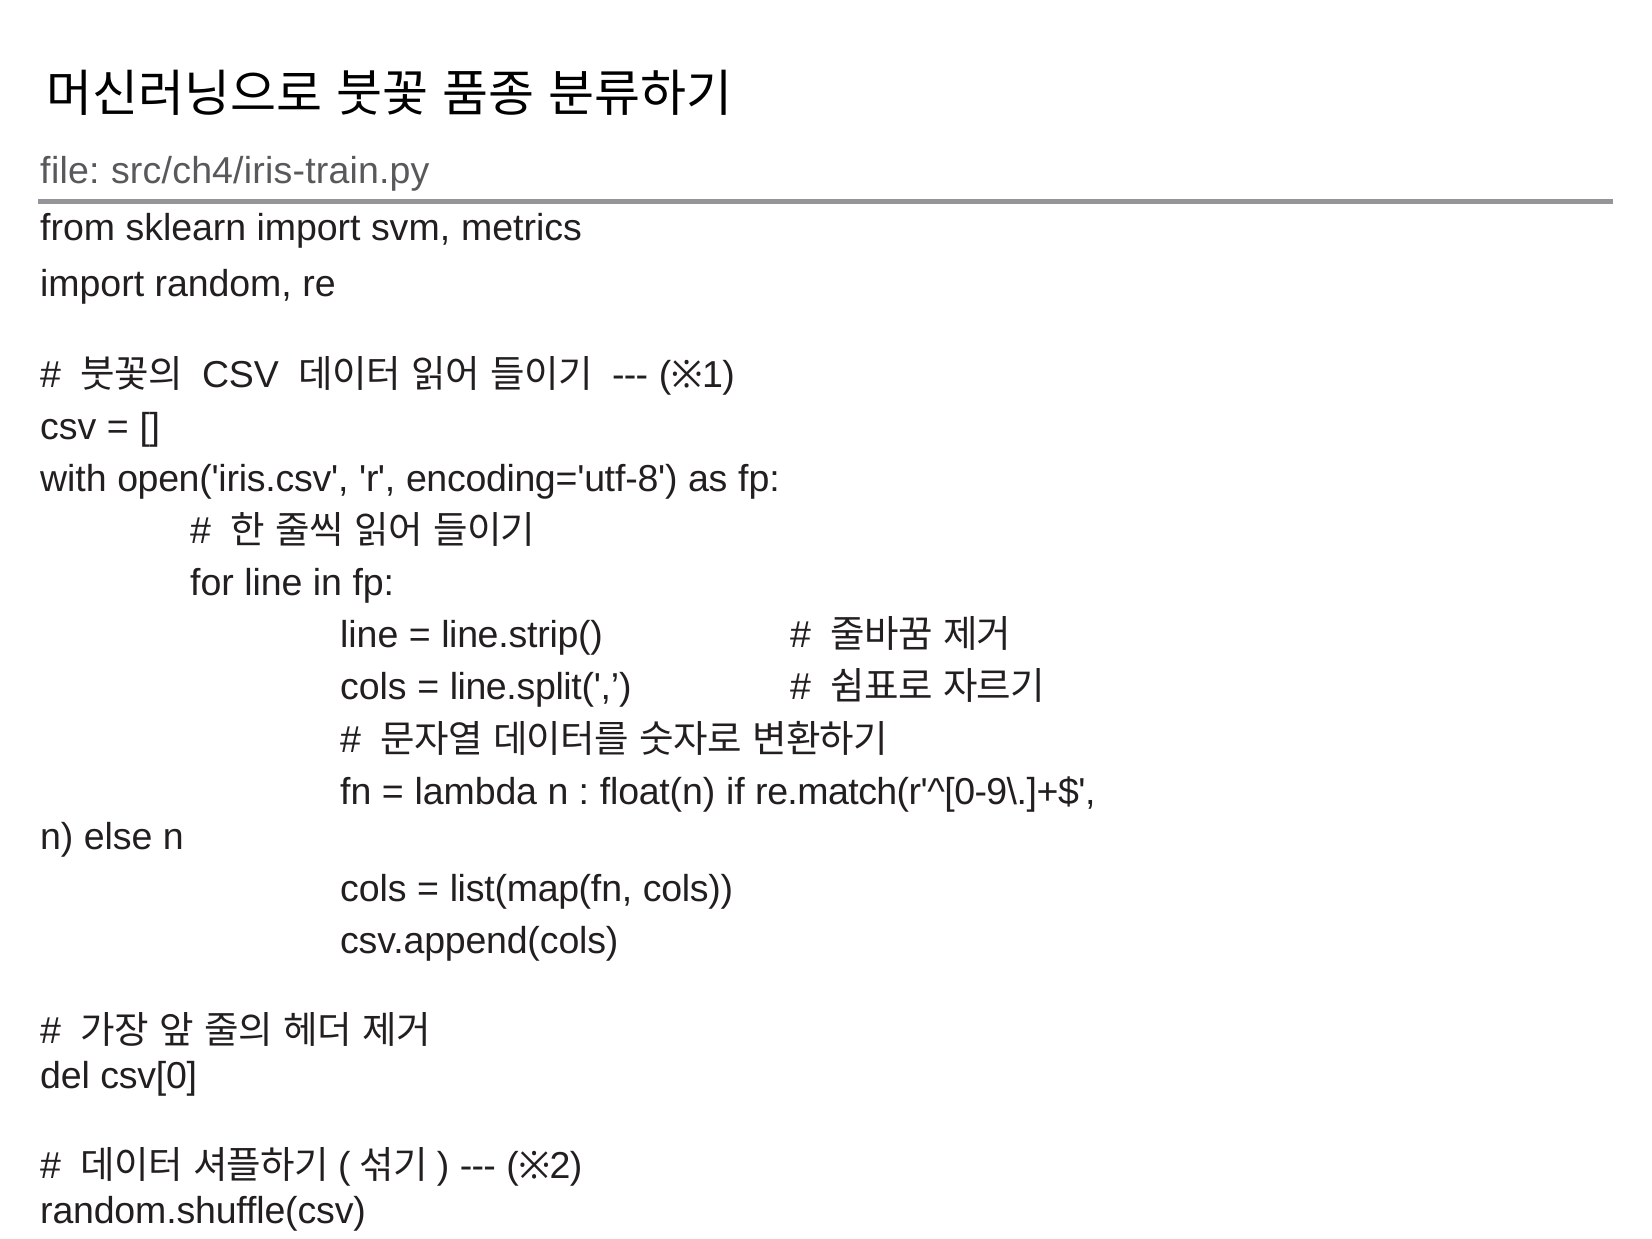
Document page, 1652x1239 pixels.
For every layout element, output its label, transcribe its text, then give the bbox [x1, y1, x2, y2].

text_box file: src/ch4/iris-train.py from sklearn import svm, metrics import random, re # 붓꽃의 CSV 데이터 읽어 들이기 --- (※1) csv = [] with open('iris.csv', 'r', encoding='utf-8') as fp: # 한 줄씩 읽어 들이기 for line in fp: line = line.strip() # 줄바꿈 제거 cols = line.split(',’) # 쉼표로 자르기 # 문자열 데이터를 숫자로 변환하기 fn = lambda n : float(n) if re.match(r'^[0-9\.]+$', n) else n cols = list(map(fn, cols)) csv.append(cols) # 가장 앞 줄의 헤더 제거 del csv[0] # 데이터 셔플하기(섞기) --- (※2) random.shuffle(csv) [38, 146, 1639, 1232]
text_box 머신러닝으로 붓꽃 품종 분류하기 [44, 31, 1607, 122]
